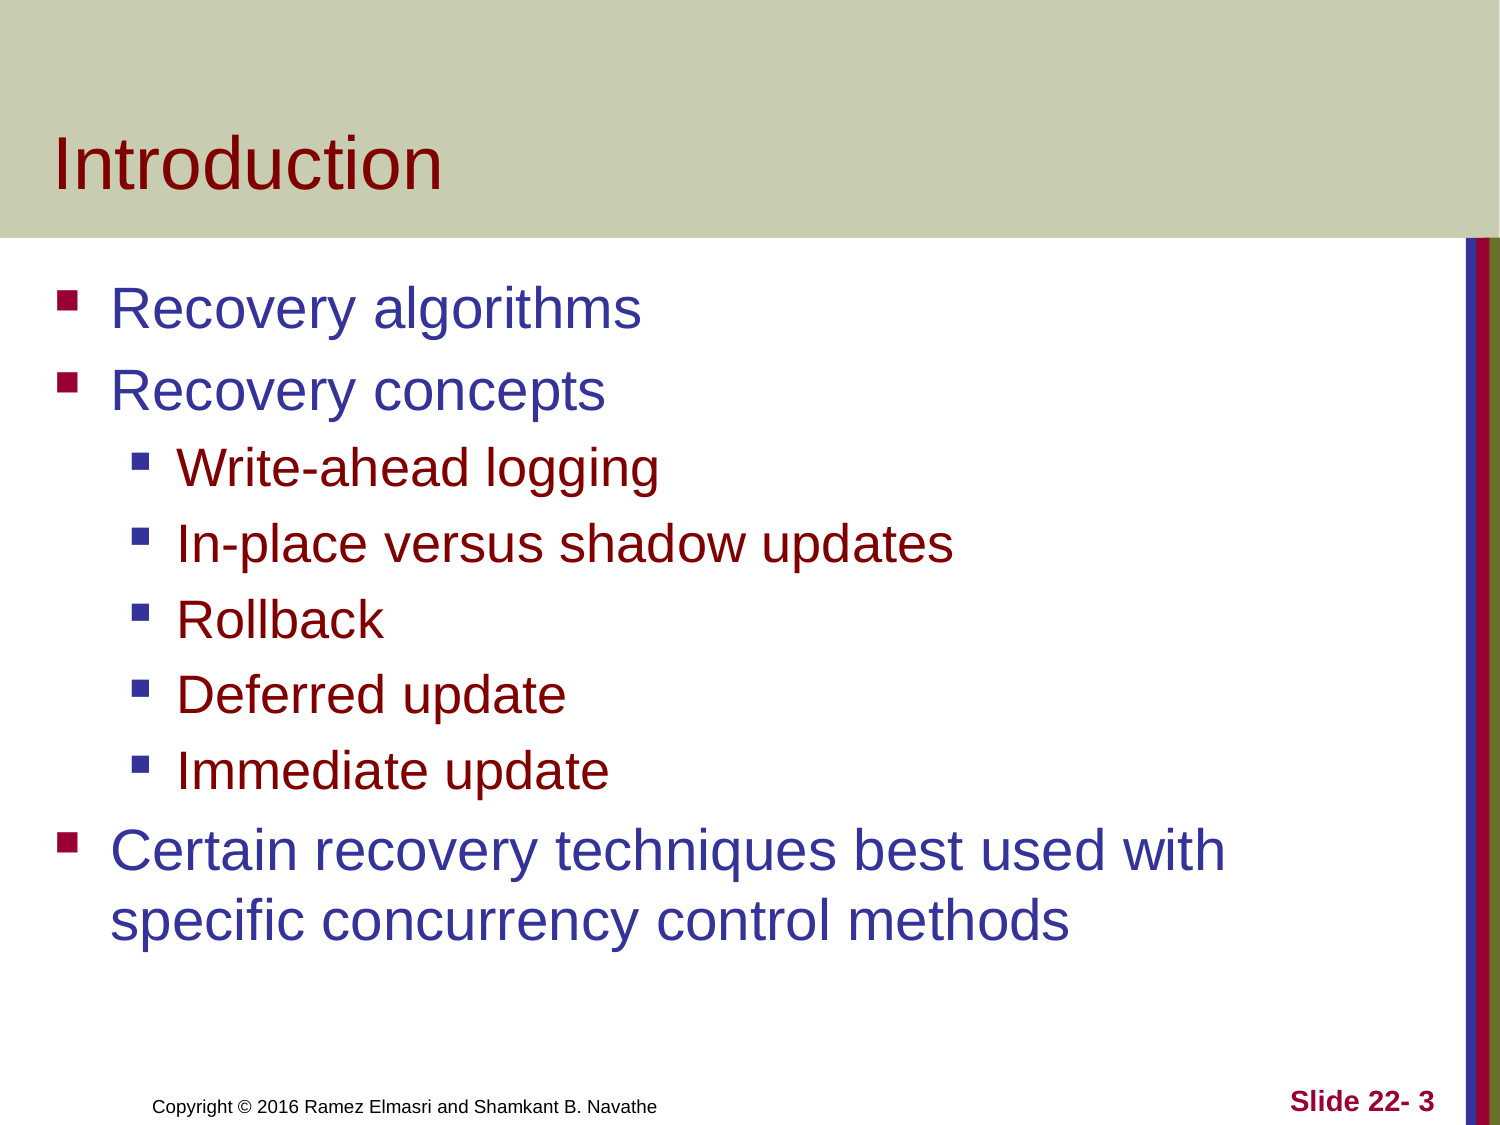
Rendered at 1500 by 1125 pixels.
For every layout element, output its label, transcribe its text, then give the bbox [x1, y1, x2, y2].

slide_number Slide 22- 3 [1137, 1049, 1451, 1125]
title Introduction [37, 49, 1317, 213]
list Recovery algorithms Recovery concepts Write-ahead logging In-place versus shadow updates Rollback Deferred update Immediate update Certain recovery techniques best used with specific concurrency control methods [39, 262, 1400, 1013]
